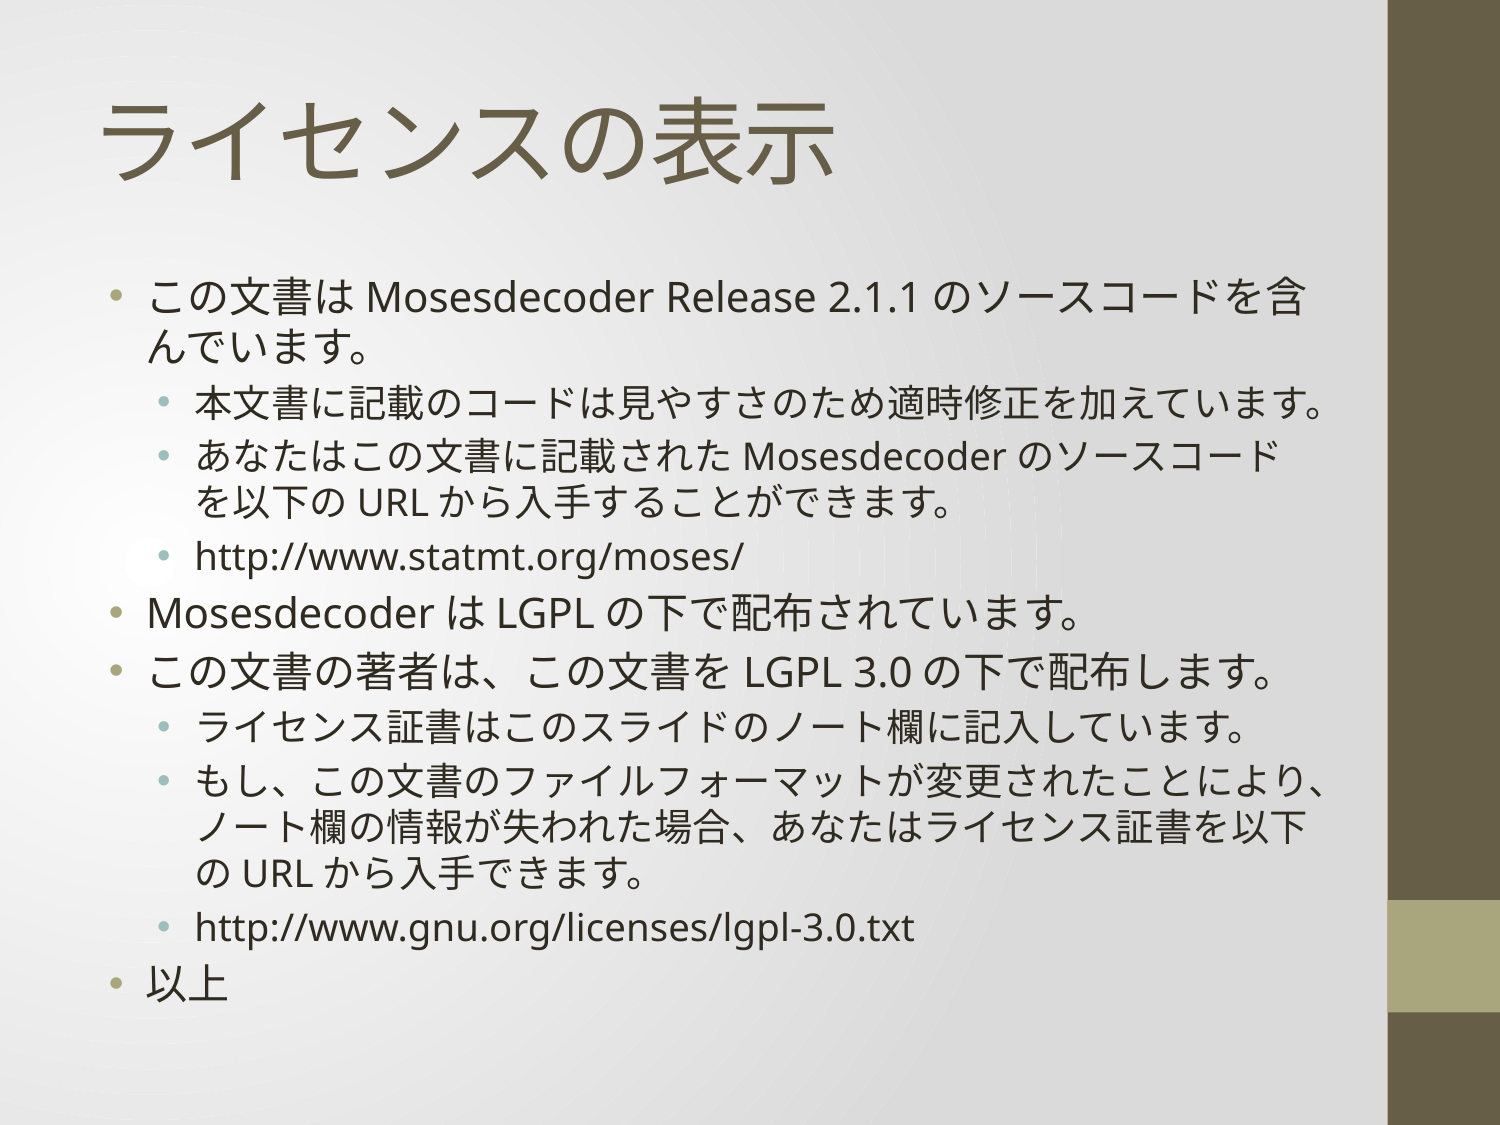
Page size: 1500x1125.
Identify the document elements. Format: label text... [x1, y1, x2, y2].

list この文書はMosesdecoder Release 2.1.1のソースコードを含んでいます。 本文書に記載のコードは見やすさのため適時修正を加えています。 あなたはこの文書に記載されたMosesdecoderのソースコードを以下のURLから入手することができます。 http://www.statmt.org/moses/ MosesdecoderはLGPLの下で配布されています。 この文書の著者は、この文書をLGPL 3.0の下で配布します。 ライセンス証書はこのスライドのノート欄に記入しています。 もし、この文書のファイルフォーマットが変更されたことにより、ノート欄の情報が失われた場合、あなたはライセンス証書を以下のURLから入手できます。 http://www.gnu.org/licenses/lgpl-3.0.txt 以上 [75, 262, 1325, 1050]
title ライセンスの表示 [75, 45, 1325, 233]
